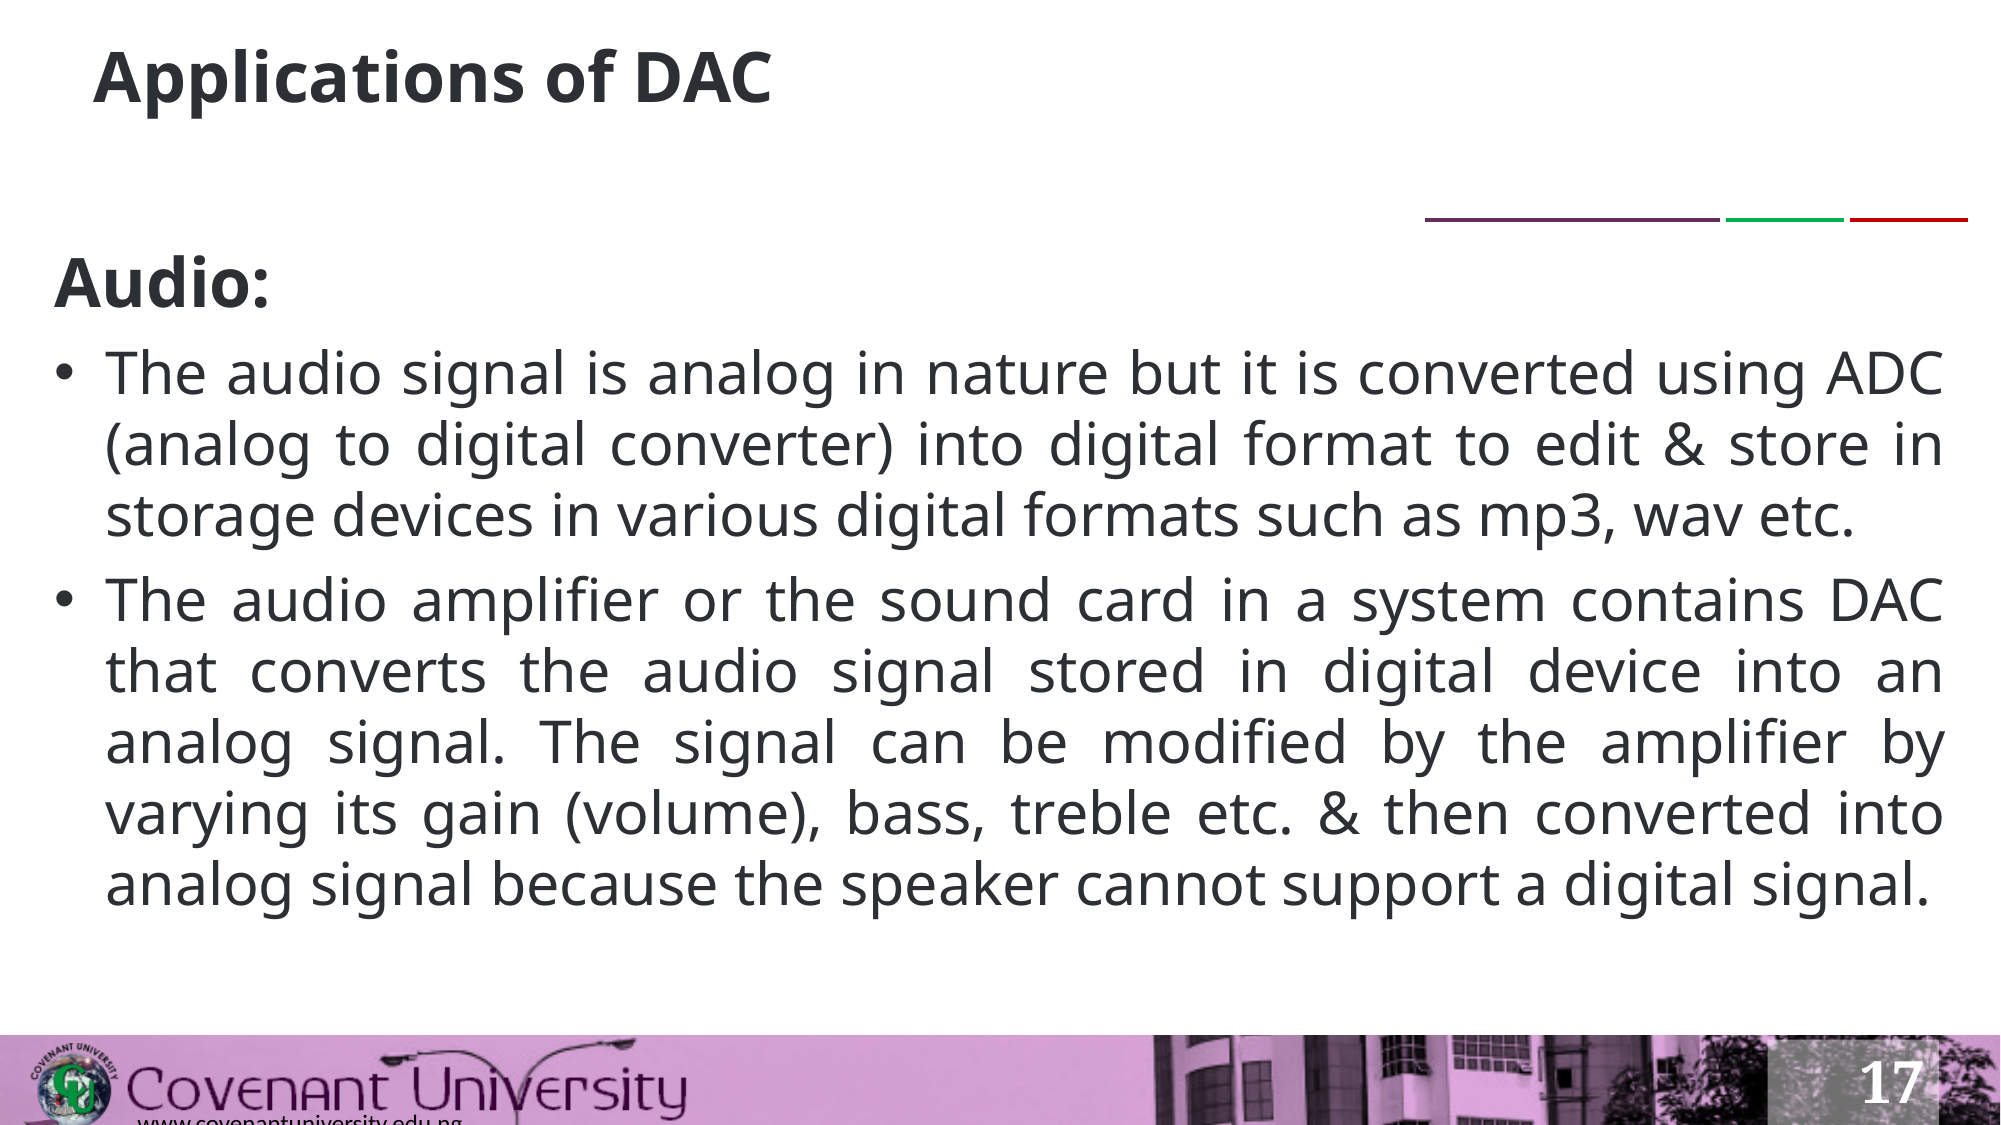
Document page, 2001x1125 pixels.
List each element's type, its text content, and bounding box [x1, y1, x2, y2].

picture [23, 1036, 1071, 1125]
list Audio: The audio signal is analog in nature but it is converted using ADC (analog to digital converter) into digital format to edit & store in storage devices in various digital formats such as mp3, wav etc. The audio amplifier or the sound card in a system contains DAC that converts the audio signal stored in digital device into an analog signal. The signal can be modified by the amplifier by varying its gain (volume), bass, treble etc. & then converted into analog signal because the speaker cannot support a digital signal. [39, 231, 1961, 1024]
title Applications of DAC [74, 20, 2000, 213]
